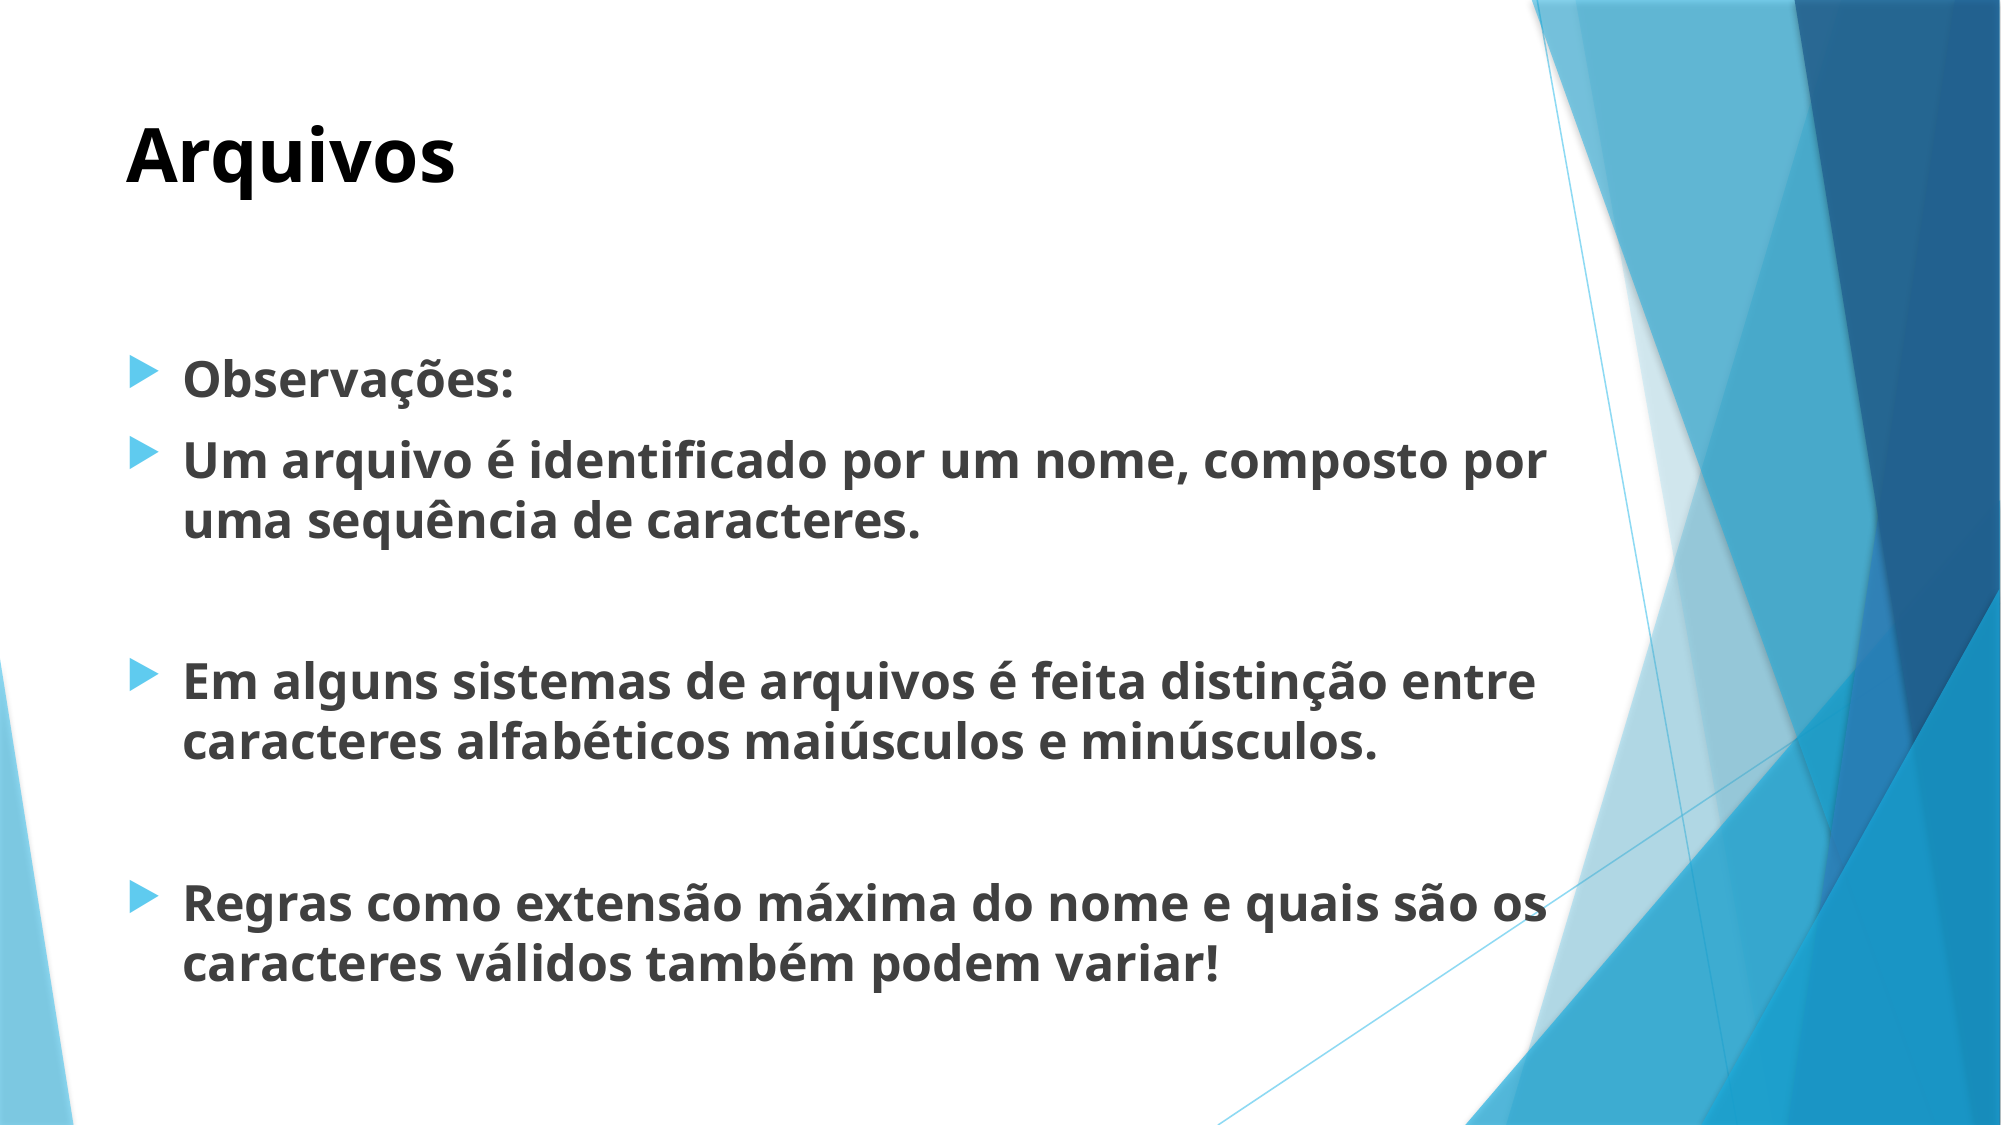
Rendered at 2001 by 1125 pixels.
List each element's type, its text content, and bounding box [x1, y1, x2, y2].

list Observações: Um arquivo é identificado por um nome, composto por uma sequência de caracteres. Em alguns sistemas de arquivos é feita distinção entre caracteres alfabéticos maiúsculos e minúsculos. Regras como extensão máxima do nome e quais são os caracteres válidos também podem variar! [111, 339, 1617, 1096]
title Arquivos [111, 99, 1617, 276]
